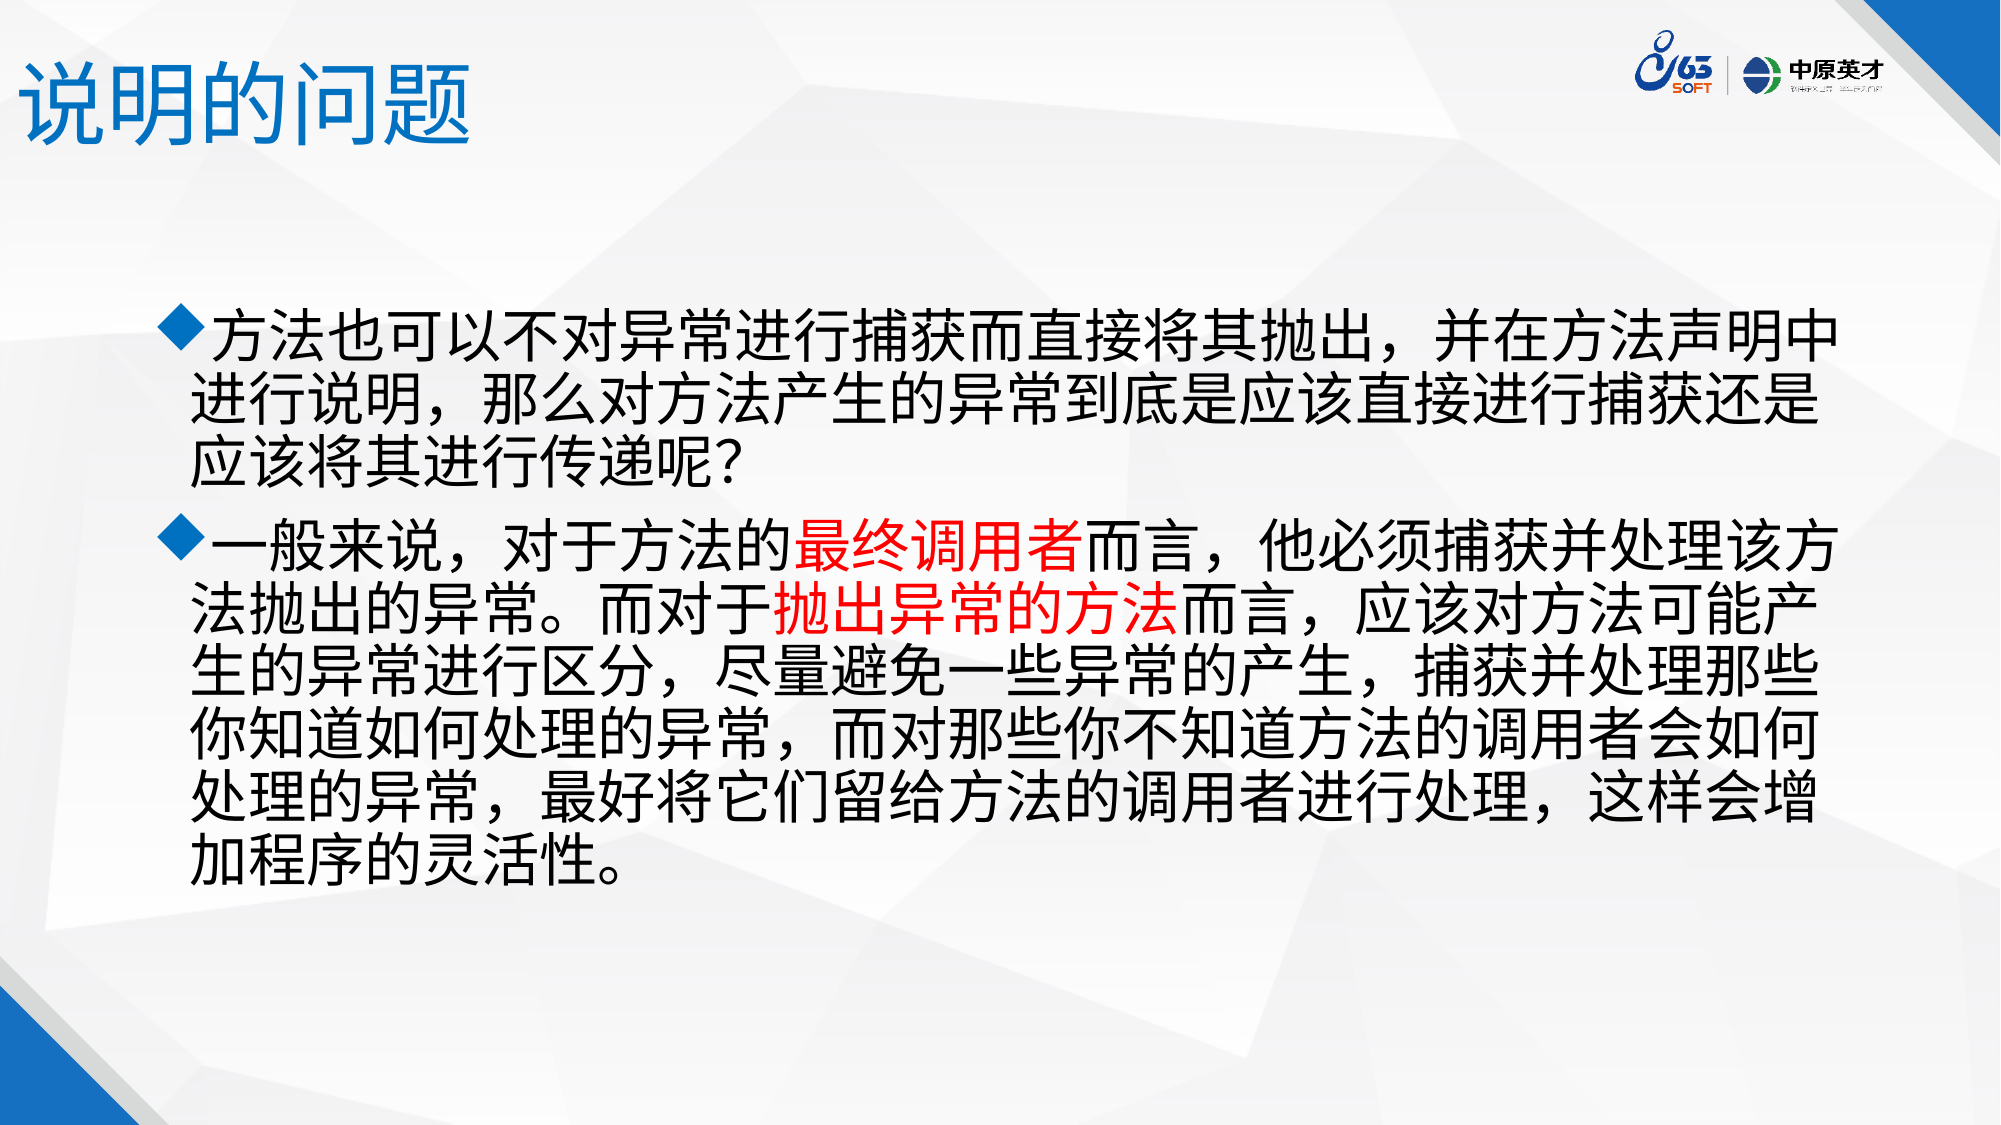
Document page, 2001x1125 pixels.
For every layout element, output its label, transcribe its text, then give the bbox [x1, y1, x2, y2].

list 方法也可以不对异常进行捕获而直接将其抛出，并在方法声明中进行说明，那么对方法产生的异常到底是应该直接进行捕获还是应该将其进行传递呢？ 一般来说，对于方法的最终调用者而言，他必须捕获并处理该方法抛出的异常。而对于抛出异常的方法而言，应该对方法可能产生的异常进行区分，尽量避免一些异常的产生，捕获并处理那些你知道如何处理的异常，而对那些你不知道方法的调用者会如何处理的异常，最好将它们留给方法的调用者进行处理，这样会增加程序的灵活性。 [137, 299, 1863, 1014]
picture [0, 0, 2000, 1125]
title 说明的问题 [0, 0, 1725, 218]
